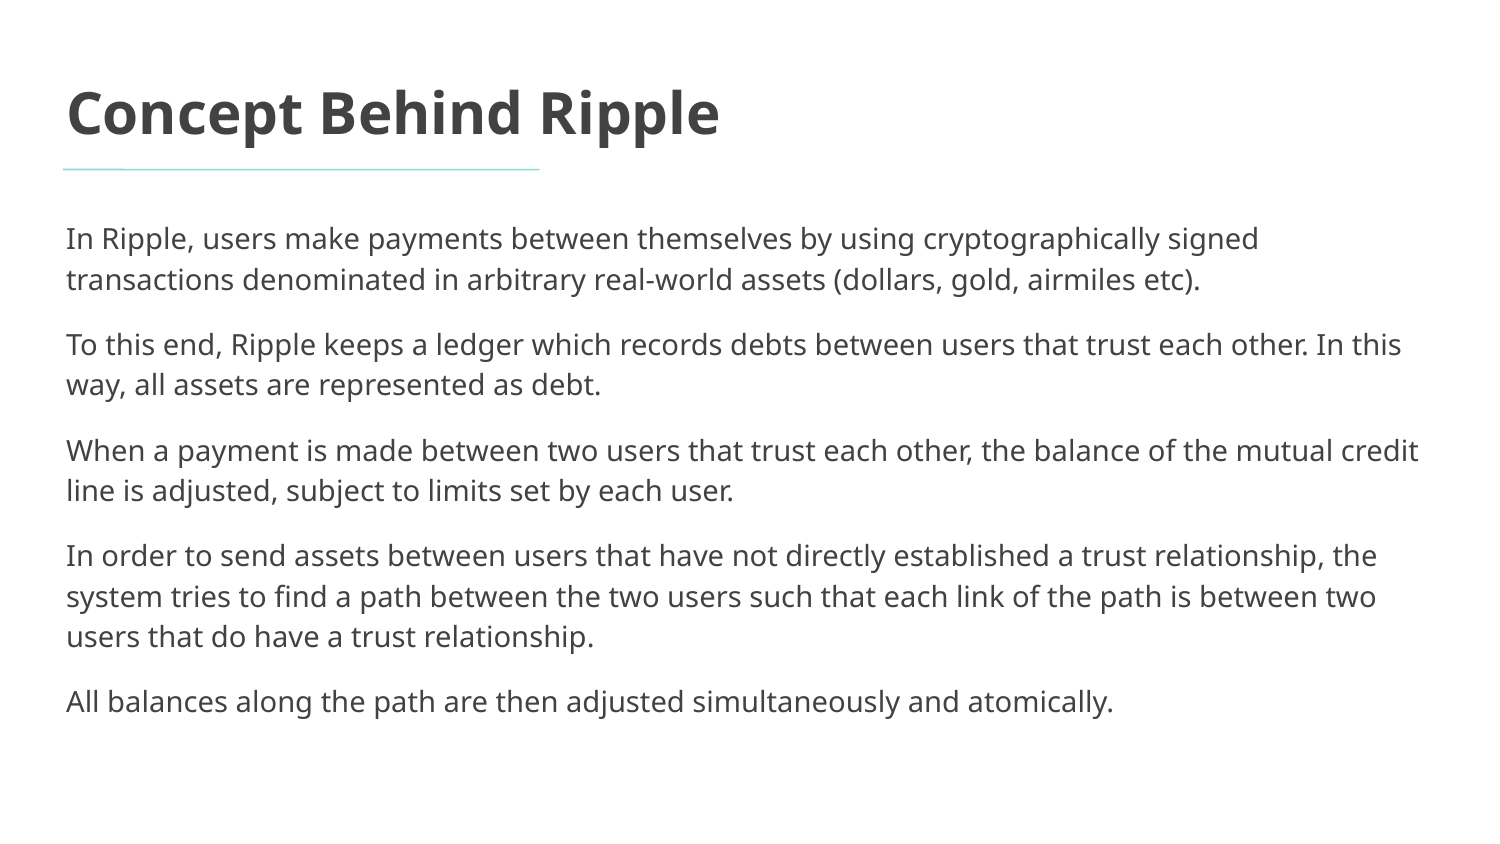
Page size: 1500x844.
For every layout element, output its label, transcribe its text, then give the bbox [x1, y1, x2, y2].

list In Ripple, users make payments between themselves by using cryptographically signed transactions denominated in arbitrary real-world assets (dollars, gold, airmiles etc). To this end, Ripple keeps a ledger which records debts between users that trust each other. In this way, all assets are represented as debt. When a payment is made between two users that trust each other, the balance of the mutual credit line is adjusted, subject to limits set by each user. In order to send assets between users that have not directly established a trust relationship, the system tries to find a path between the two users such that each link of the path is between two users that do have a trust relationship. All balances along the path are then adjusted simultaneously and atomically. [51, 200, 1441, 766]
title Concept Behind Ripple [51, 61, 1449, 182]
